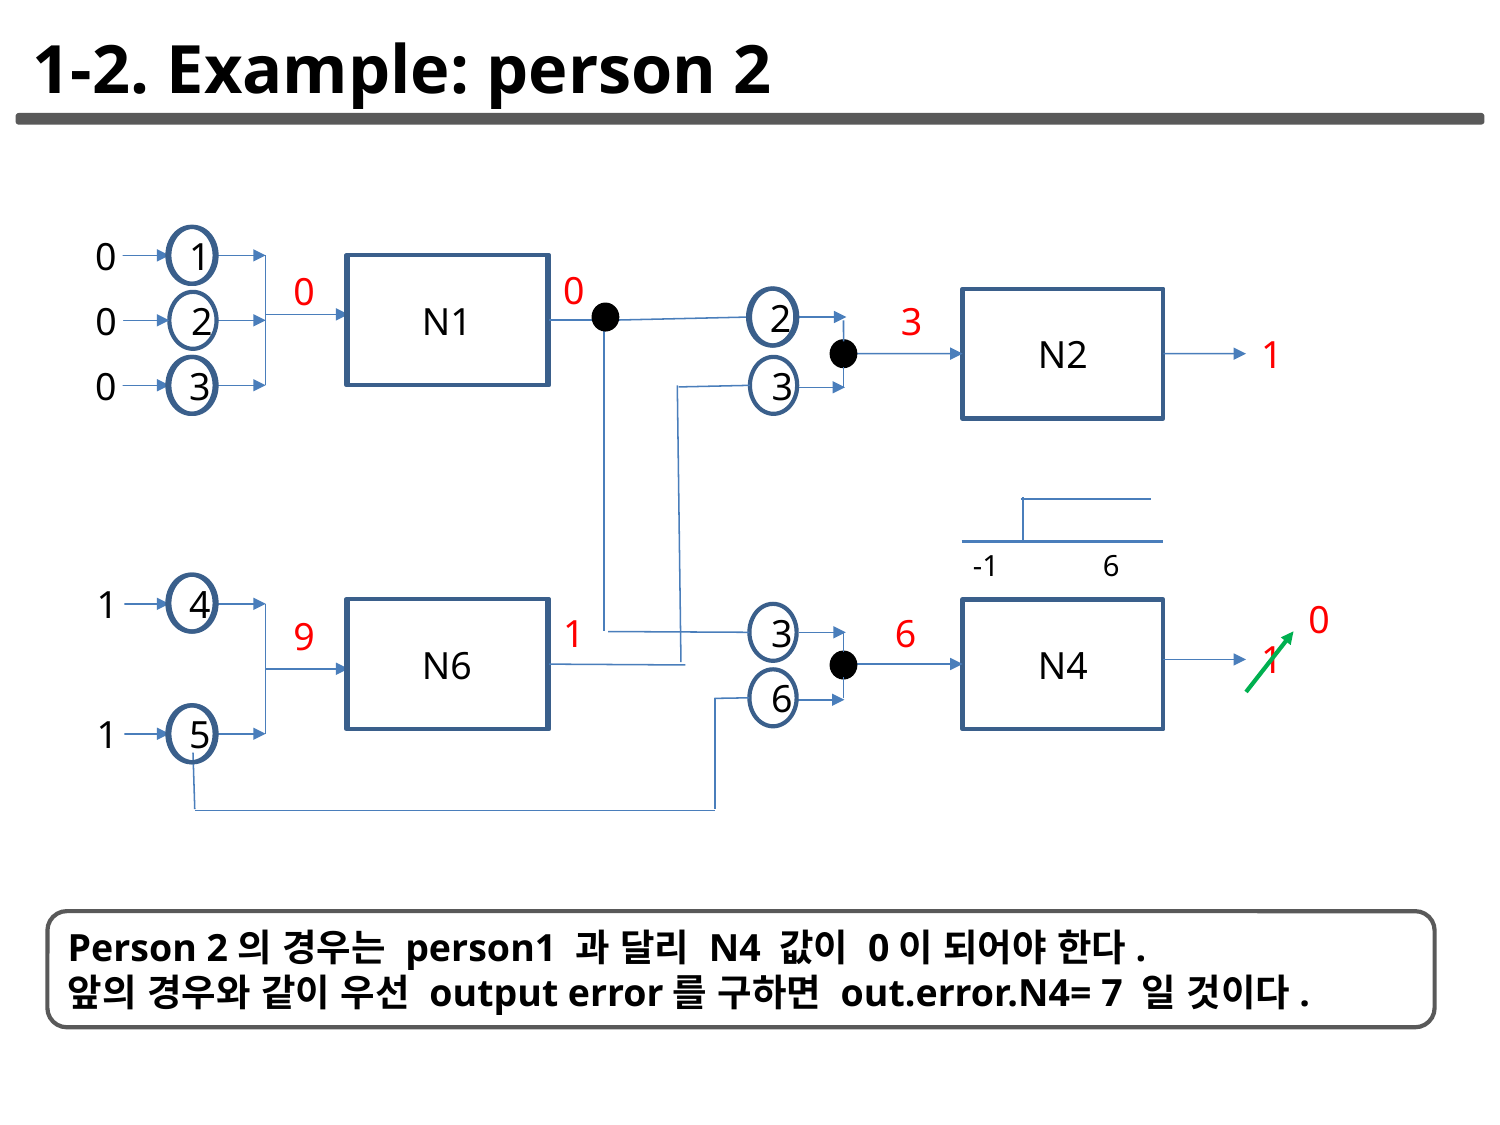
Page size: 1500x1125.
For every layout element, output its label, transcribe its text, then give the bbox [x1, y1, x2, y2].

text_box 0 [1293, 588, 1341, 649]
text_box N4 [960, 597, 1165, 731]
text_box [15, 112, 1485, 125]
text_box [596, 302, 620, 319]
text_box 1 [72, 703, 125, 765]
text_box 9 [278, 605, 326, 666]
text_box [1245, 631, 1294, 693]
text_box N6 [344, 597, 549, 731]
text_box 1 [165, 224, 217, 286]
text_box 0 [278, 260, 326, 313]
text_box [608, 316, 751, 321]
text_box 4 [165, 572, 217, 634]
text_box Person 2의 경우는 person1 과 달리 N4 값이 0이 되어야 한다. 앞의 경우와 같이 우선 output error를 구하면 out.error.N4= 7 일 것이다. [45, 909, 1437, 1030]
text_box [829, 650, 858, 680]
text_box 0 [71, 224, 123, 286]
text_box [677, 393, 682, 663]
text_box 3 [165, 354, 217, 416]
text_box 1 [1246, 323, 1294, 384]
text_box 1 [548, 603, 596, 663]
text_box 0 [71, 289, 124, 351]
text_box 6 [747, 667, 799, 729]
text_box 3 [747, 354, 800, 416]
text_box 0 [71, 354, 123, 416]
text_box 2 [746, 286, 798, 348]
text_box 3 [747, 601, 799, 663]
text_box 6 [880, 603, 928, 663]
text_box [192, 761, 196, 810]
text_box 1 [72, 572, 125, 634]
text_box [829, 339, 858, 369]
text_box 6 [1088, 548, 1160, 590]
text_box 5 [165, 703, 217, 765]
text_box N1 [344, 253, 549, 387]
text_box 3 [886, 290, 934, 351]
text_box -1 [958, 539, 1030, 590]
text_box 2 [167, 289, 219, 351]
text_box 1-2. Example: person 2 [17, 19, 1412, 114]
text_box N2 [960, 287, 1165, 421]
text_box 0 [548, 259, 596, 319]
